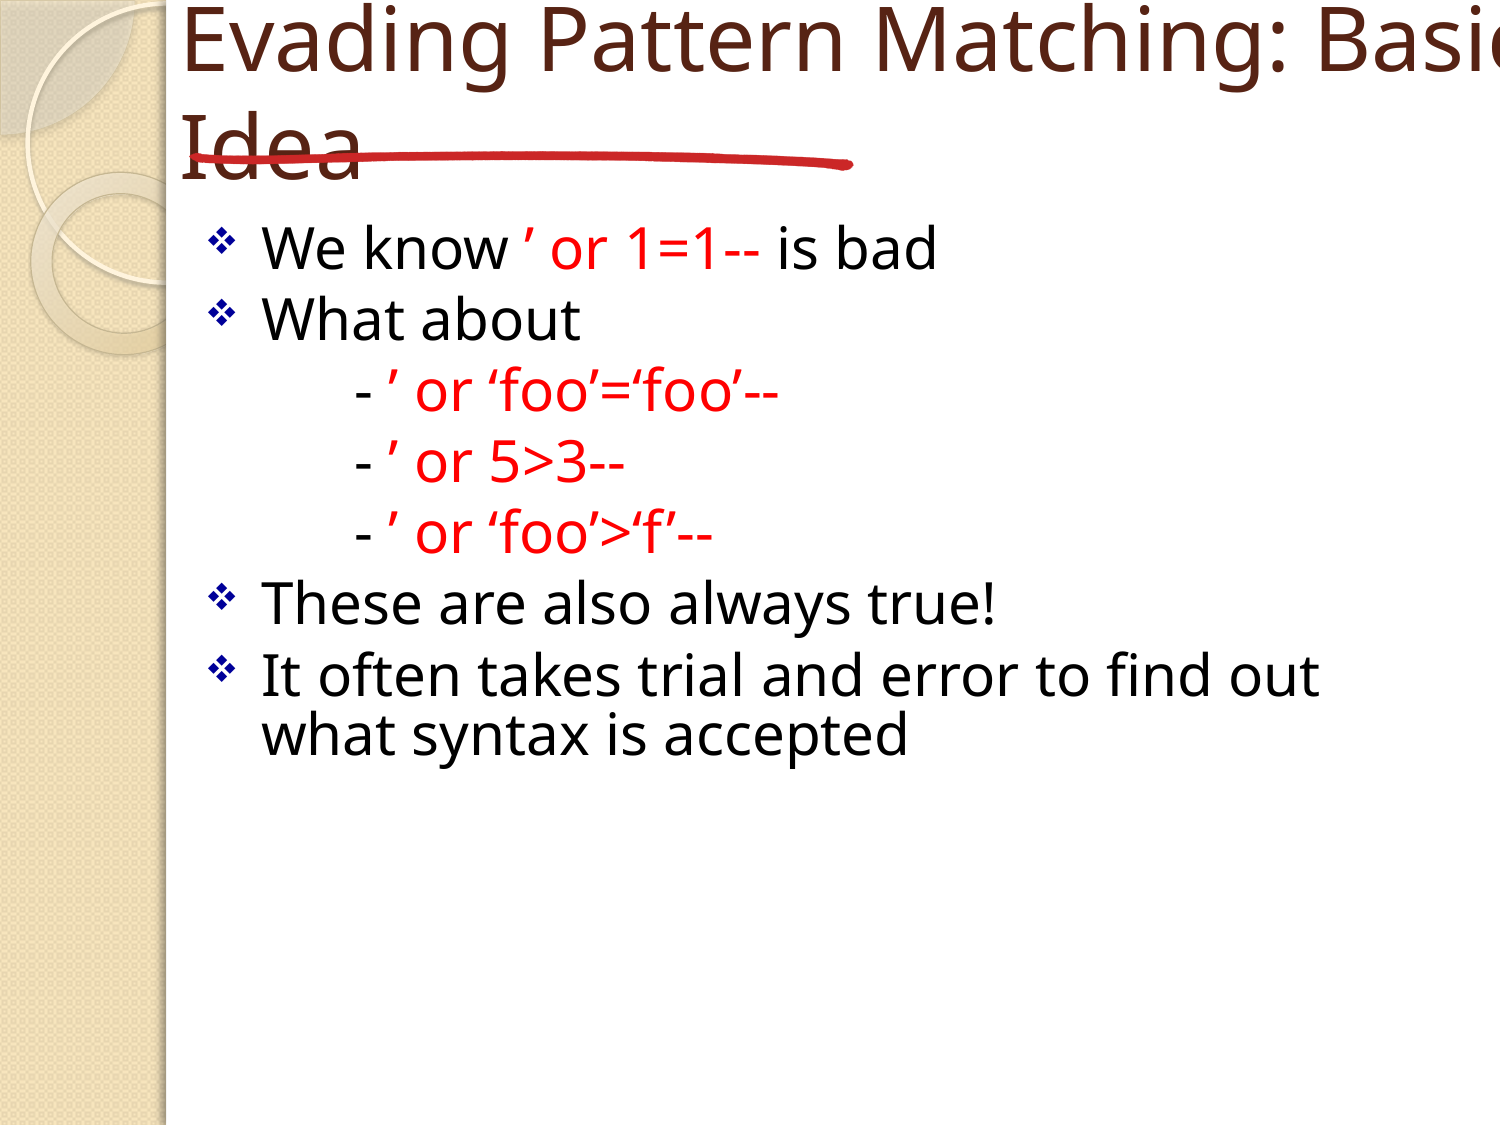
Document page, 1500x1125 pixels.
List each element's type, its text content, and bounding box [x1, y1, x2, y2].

picture [186, 146, 862, 176]
title Evading Pattern Matching: Basic Idea [164, 16, 1500, 163]
list [87, 204, 1457, 1065]
text_box We know ’ or 1=1-- is bad What about - ’ or ‘foo’=‘foo’-- - ’ or 5>3-- - ’ or ‘foo’>‘f’-- These are also always true! It often takes trial and error to find out what syntax is accepted [189, 214, 1483, 1065]
